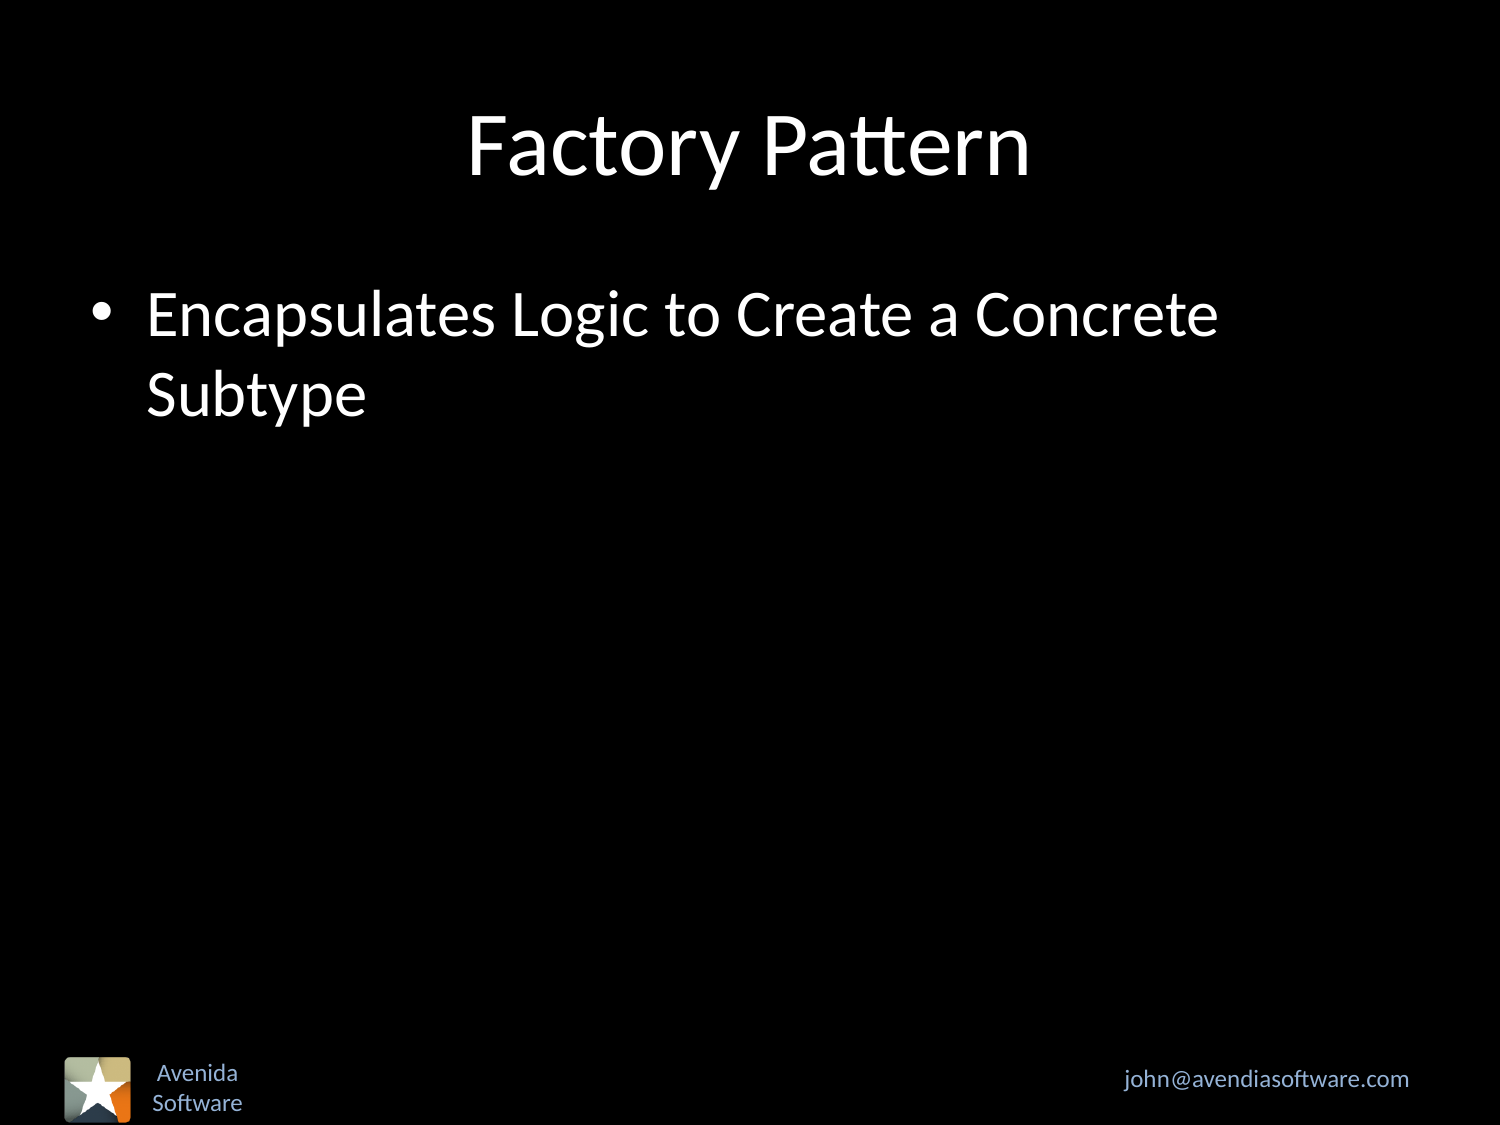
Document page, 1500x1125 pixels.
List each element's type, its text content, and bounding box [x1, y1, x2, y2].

list Encapsulates Logic to Create a Concrete Subtype [75, 262, 1425, 1005]
picture [61, 1054, 133, 1125]
title Factory Pattern [75, 45, 1425, 233]
